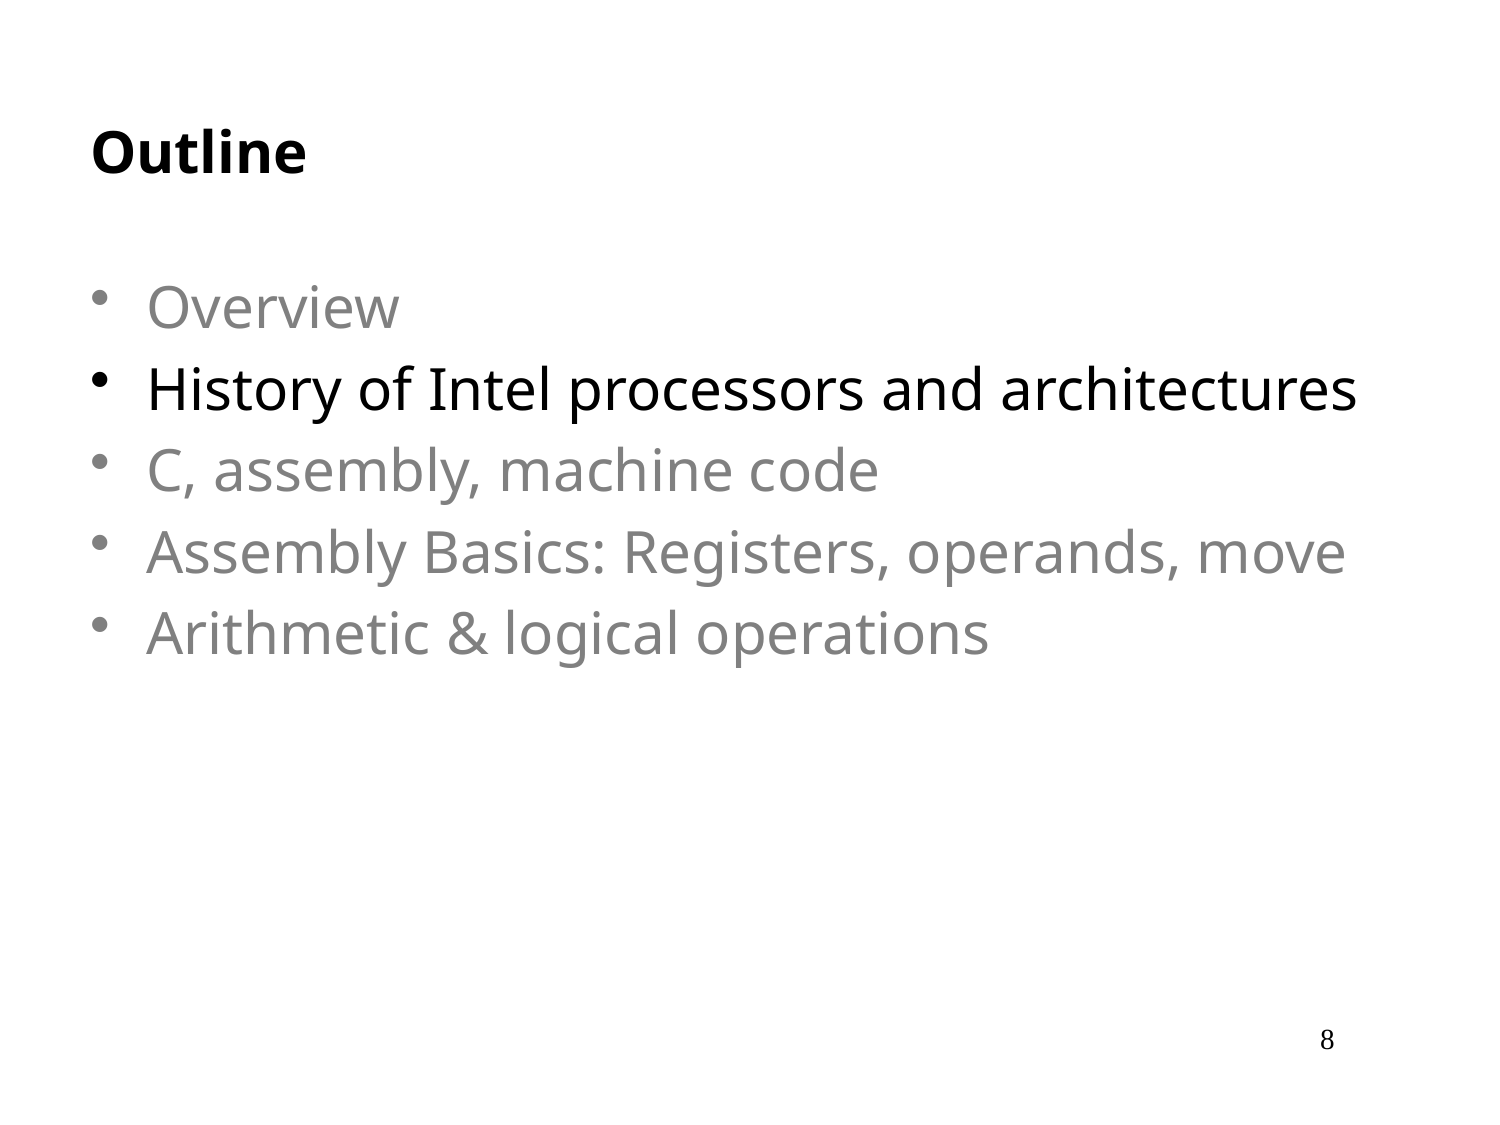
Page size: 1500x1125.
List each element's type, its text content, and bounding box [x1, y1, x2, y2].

slide_number 8 [1137, 1012, 1351, 1088]
title Outline [75, 75, 1400, 225]
list Overview History of Intel processors and architectures C, assembly, machine code Assembly Basics: Registers, operands, move Arithmetic & logical operations [75, 262, 1438, 988]
